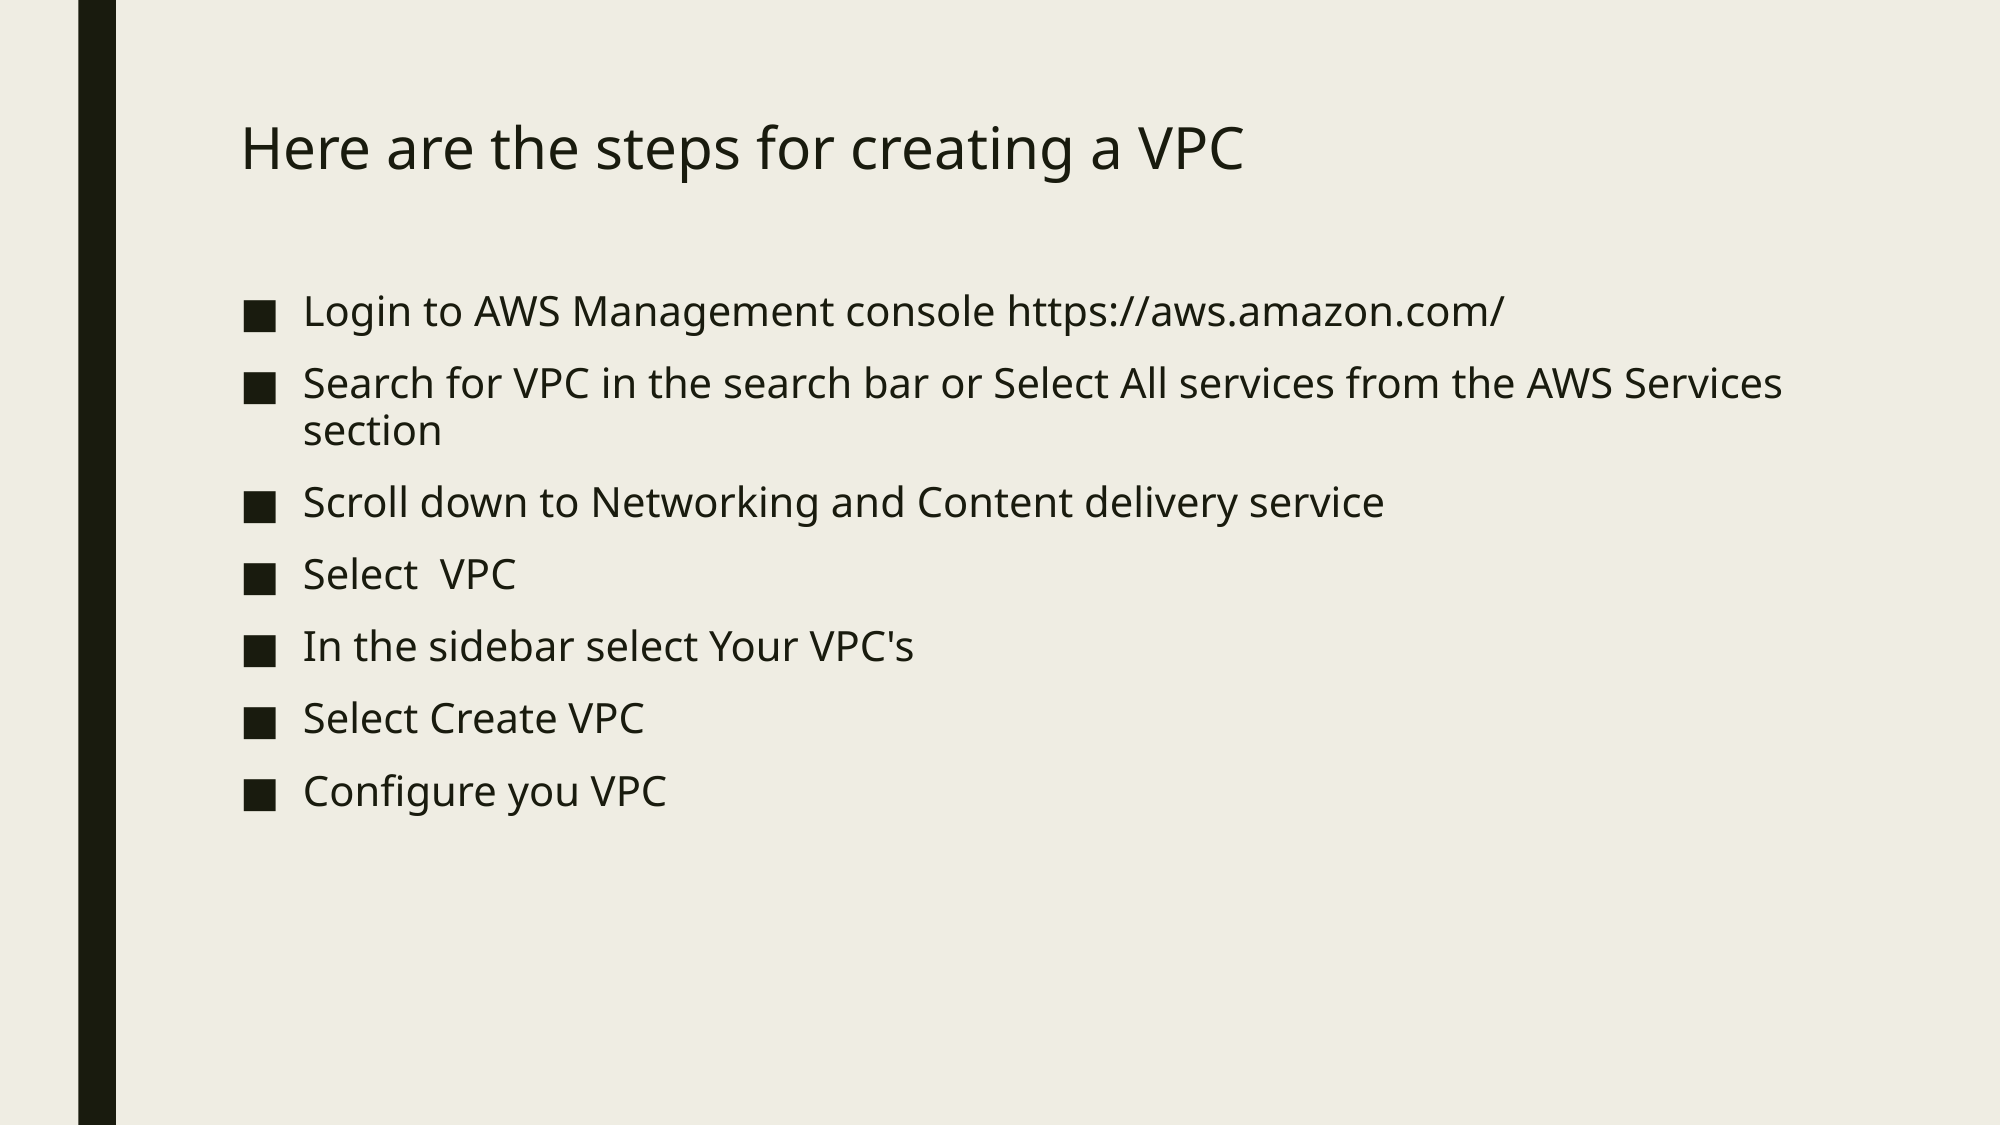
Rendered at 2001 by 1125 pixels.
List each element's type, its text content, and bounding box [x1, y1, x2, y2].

title Here are the steps for creating a VPC [225, 112, 1800, 236]
list Login to AWS Management console https://aws.amazon.com/ Search for VPC in the search bar or Select All services from the AWS Services section Scroll down to Networking and Content delivery service Select VPC In the sidebar select Your VPC's Select Create VPC Configure you VPC [225, 281, 1800, 869]
